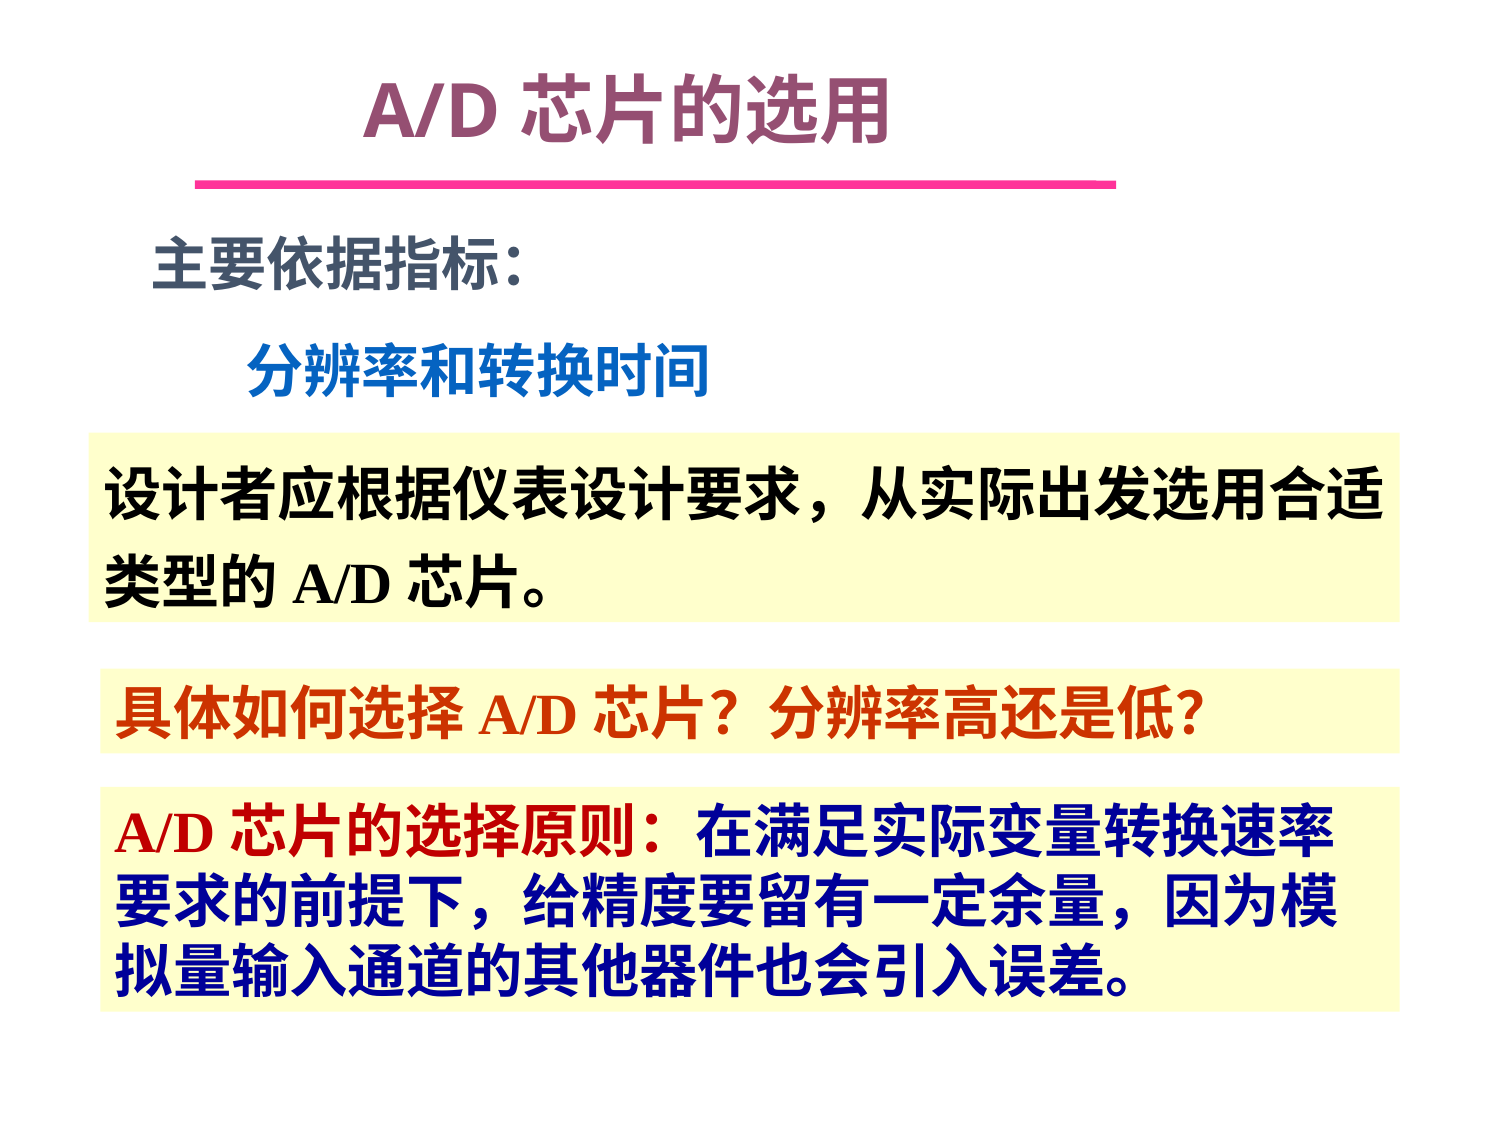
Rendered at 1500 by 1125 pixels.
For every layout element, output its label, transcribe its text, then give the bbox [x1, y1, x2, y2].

text_box A/D芯片的选用 [348, 54, 987, 160]
text_box 具体如何选择A/D芯片？分辨率高还是低？ [100, 668, 1400, 754]
text_box 主要依据指标： [135, 220, 597, 305]
text_box A/D芯片的选择原则：在满足实际变量转换速率要求的前提下，给精度要留有一定余量，因为模拟量输入通道的其他器件也会引入误差。 [100, 786, 1400, 1012]
text_box 分辨率和转换时间 [230, 326, 1117, 411]
text_box 设计者应根据仪表设计要求，从实际出发选用合适类型的A/D芯片。 [88, 432, 1400, 623]
